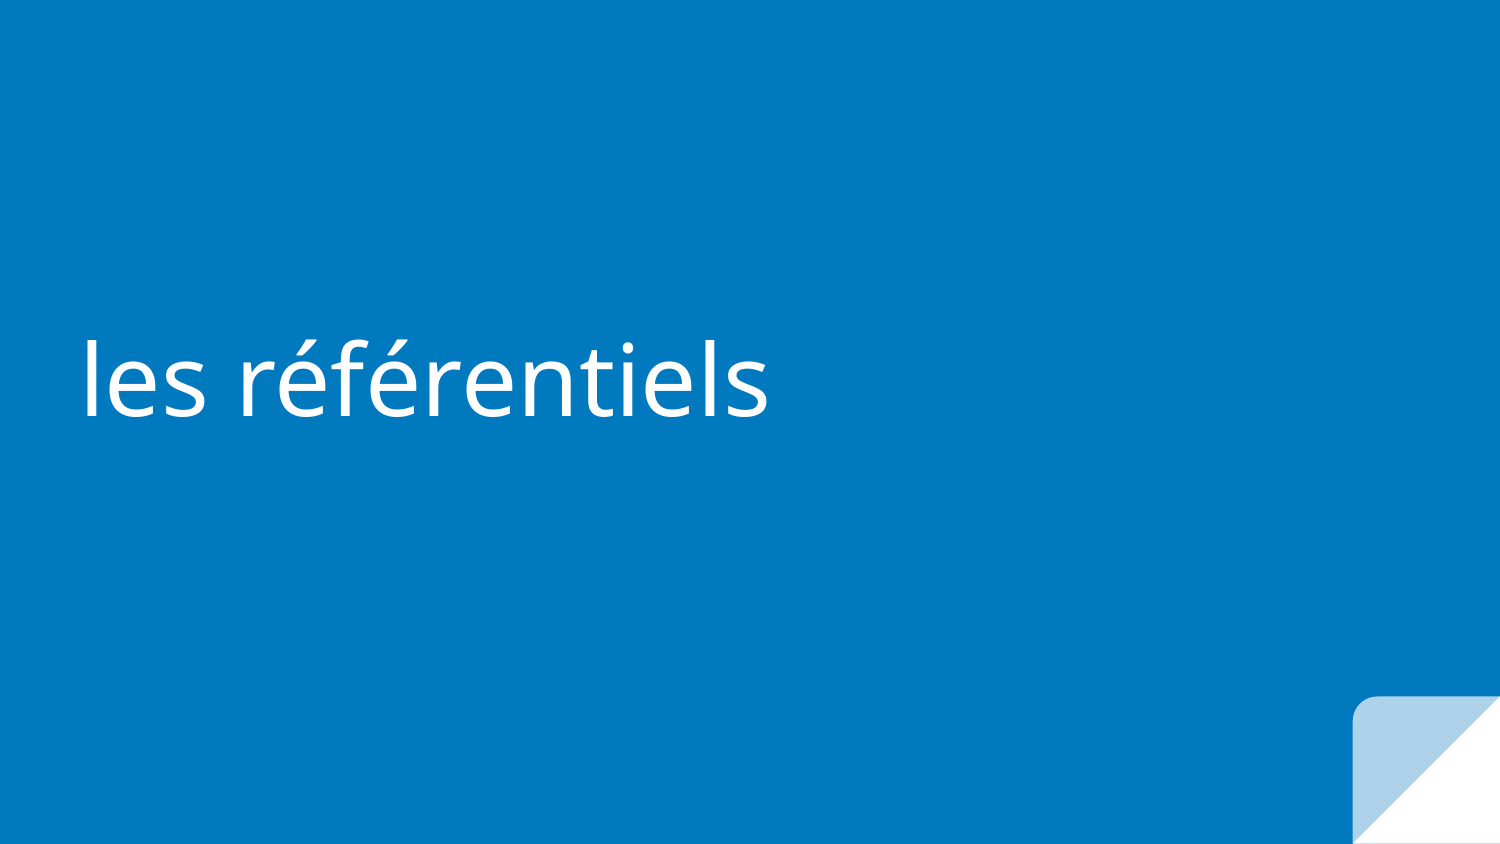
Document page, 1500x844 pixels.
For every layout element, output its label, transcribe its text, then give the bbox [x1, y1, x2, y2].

title les référentiels [64, 298, 1413, 452]
